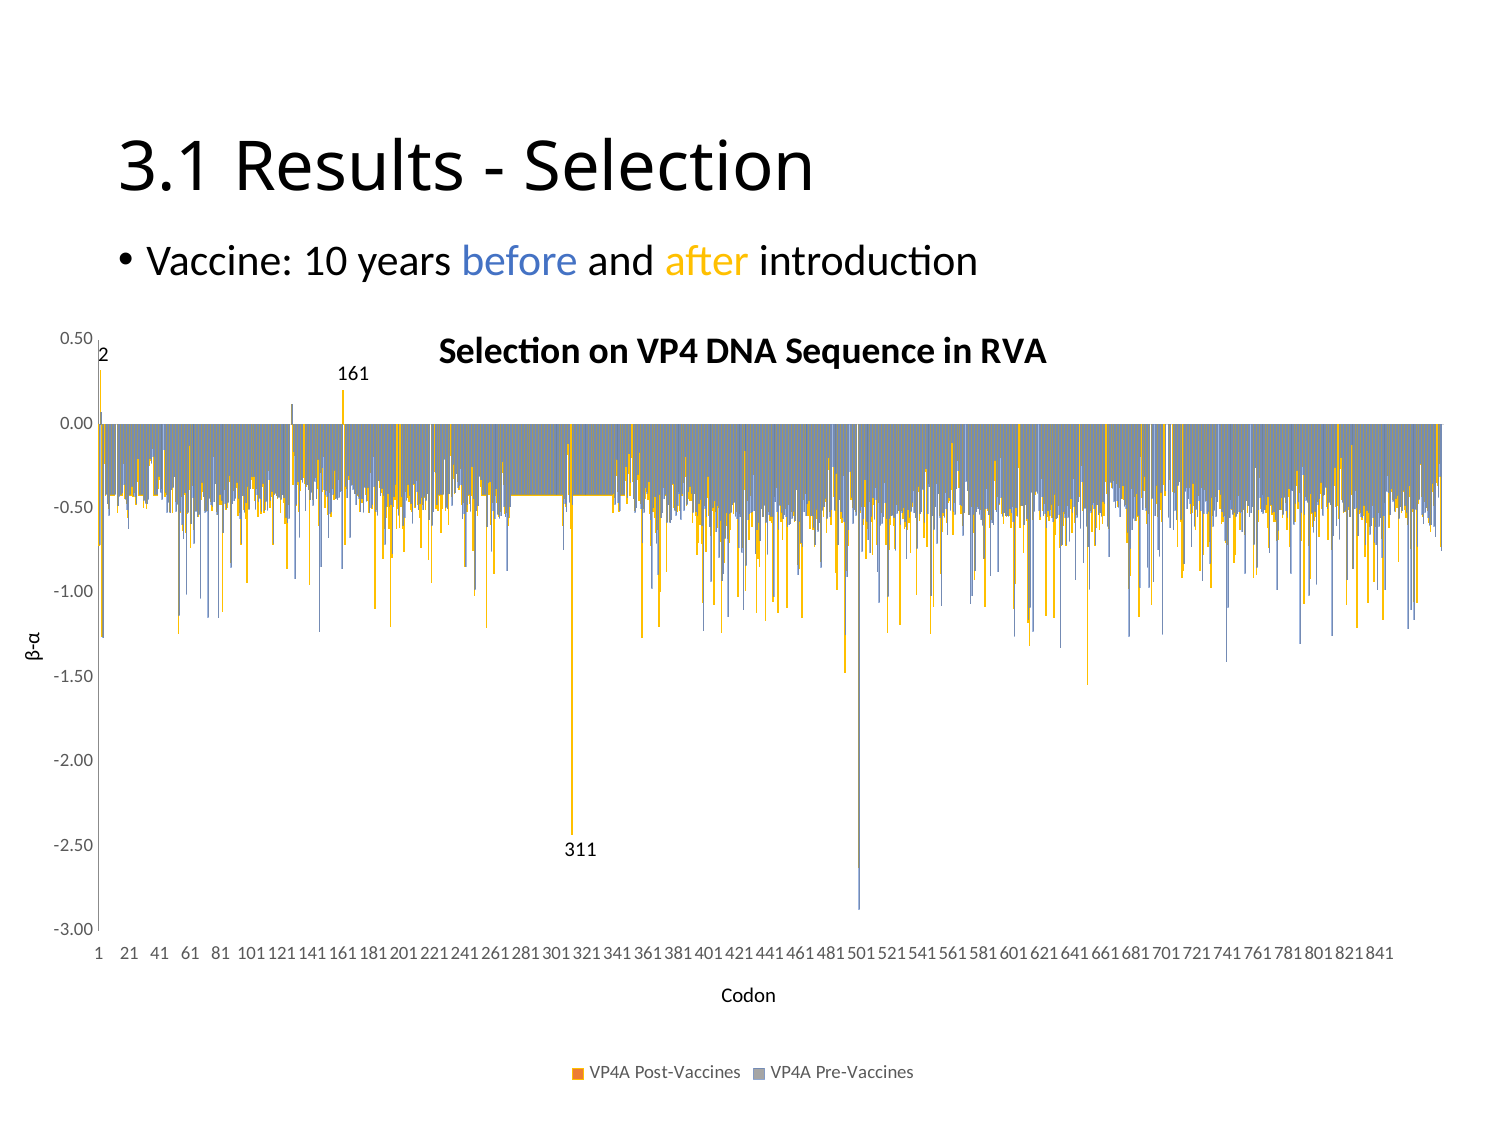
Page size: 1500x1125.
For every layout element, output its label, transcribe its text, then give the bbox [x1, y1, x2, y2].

title 3.1 Results - Selection [103, 59, 1397, 230]
list Vaccine: 10 years before and after introduction [103, 230, 1397, 299]
chart [17, 299, 1470, 1090]
